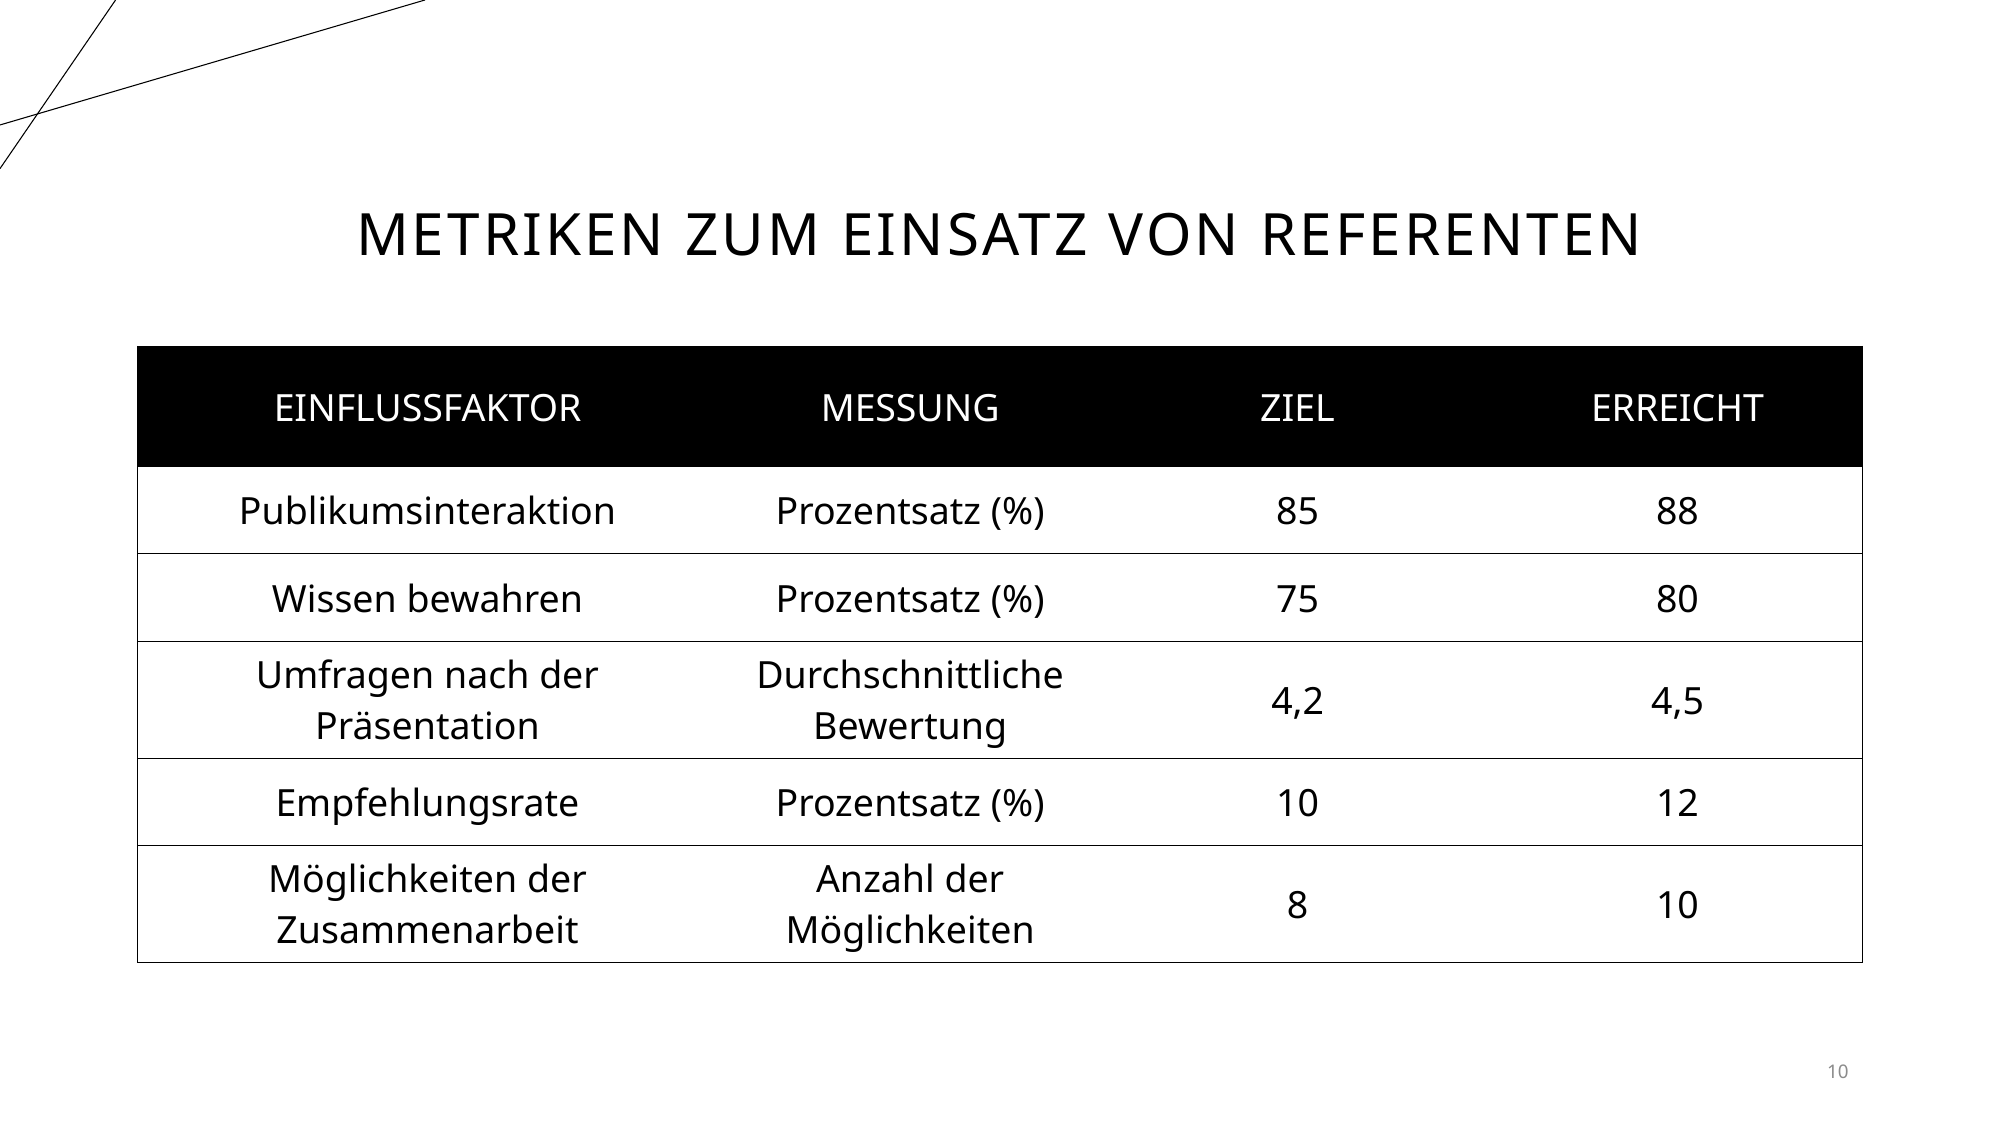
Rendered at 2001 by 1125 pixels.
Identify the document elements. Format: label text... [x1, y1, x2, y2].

table_header ERREICHT [1493, 347, 1862, 466]
table_cell Durchschnittliche Bewertung [718, 642, 1103, 758]
table_cell 4,2 [1103, 642, 1493, 758]
table_cell Empfehlungsrate [138, 759, 718, 845]
table_header MESSUNG [718, 347, 1103, 466]
table_cell Prozentsatz (%) [718, 759, 1103, 845]
table_cell Anzahl der Möglichkeiten [718, 846, 1103, 962]
table_cell Möglichkeiten der Zusammenarbeit [138, 846, 718, 962]
table_cell 10 [1103, 759, 1493, 845]
slide_number 10 [1701, 1042, 1864, 1103]
table_cell 85 [1103, 467, 1493, 553]
table_header ZIEL [1103, 347, 1493, 466]
table_cell Prozentsatz (%) [718, 554, 1103, 641]
table_cell 80 [1493, 554, 1862, 641]
table_cell 4,5 [1493, 642, 1862, 758]
table_cell Umfragen nach der Präsentation [138, 642, 718, 758]
title Metriken zum Einsatz von Referenten [137, 57, 1863, 276]
table_cell Prozentsatz (%) [718, 467, 1103, 553]
table_header EINFLUSSFAKTOR [138, 347, 718, 466]
table_cell Publikumsinteraktion [138, 467, 718, 553]
table_cell 12 [1493, 759, 1862, 845]
table_cell 75 [1103, 554, 1493, 641]
table_cell 8 [1103, 846, 1493, 962]
table_cell Wissen bewahren [138, 554, 718, 641]
table_cell 88 [1493, 467, 1862, 553]
table_cell 10 [1493, 846, 1862, 962]
